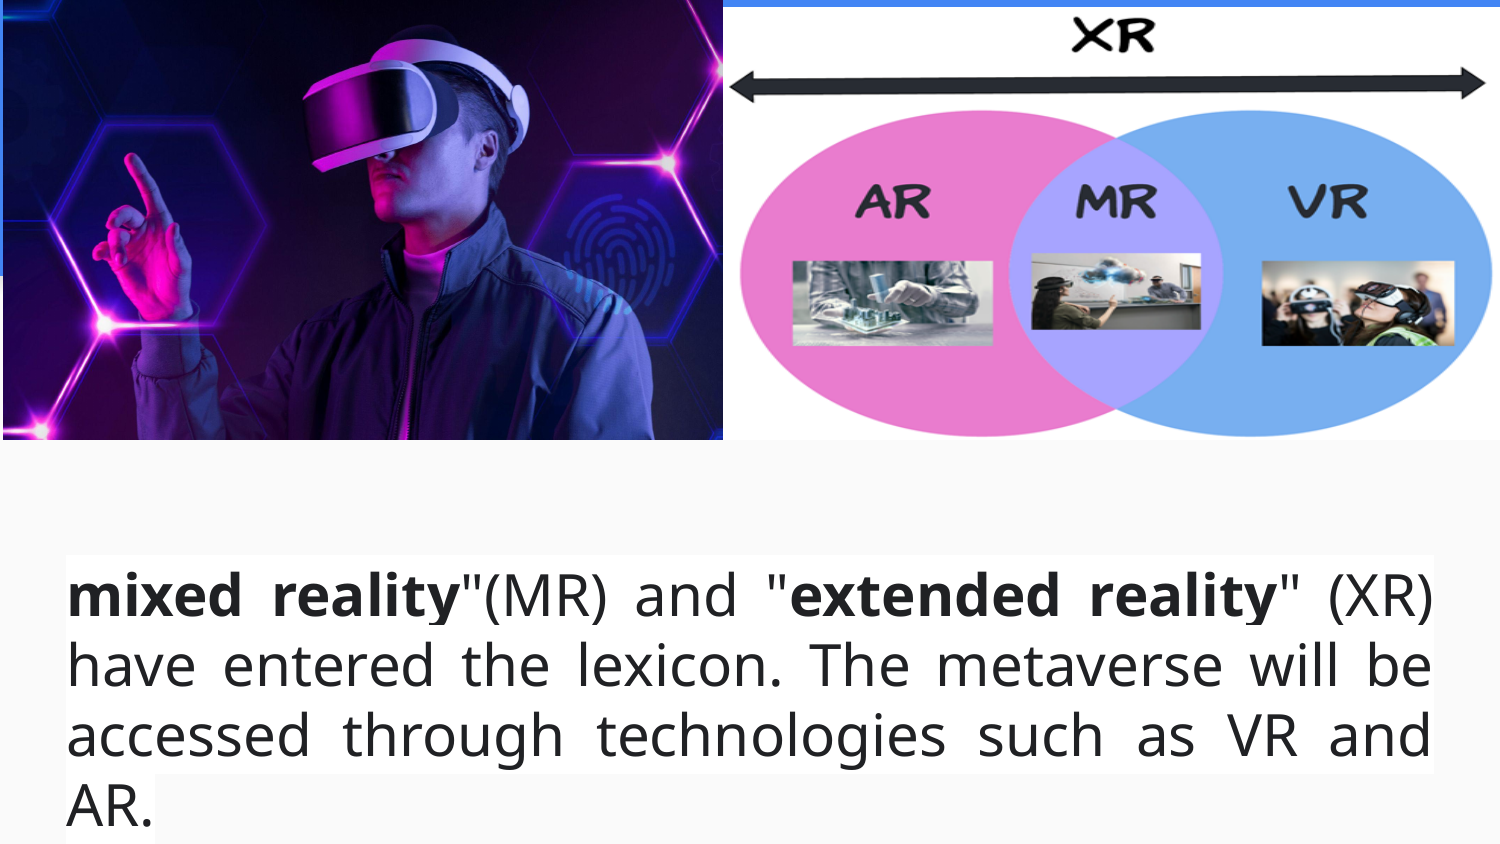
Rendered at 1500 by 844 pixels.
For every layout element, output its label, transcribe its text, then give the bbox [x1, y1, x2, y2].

list mixed reality"(MR) and "extended reality" (XR) have entered the lexicon. The metaverse will be accessed through technologies such as VR and AR. [51, 543, 1449, 750]
picture [2, 0, 1500, 441]
